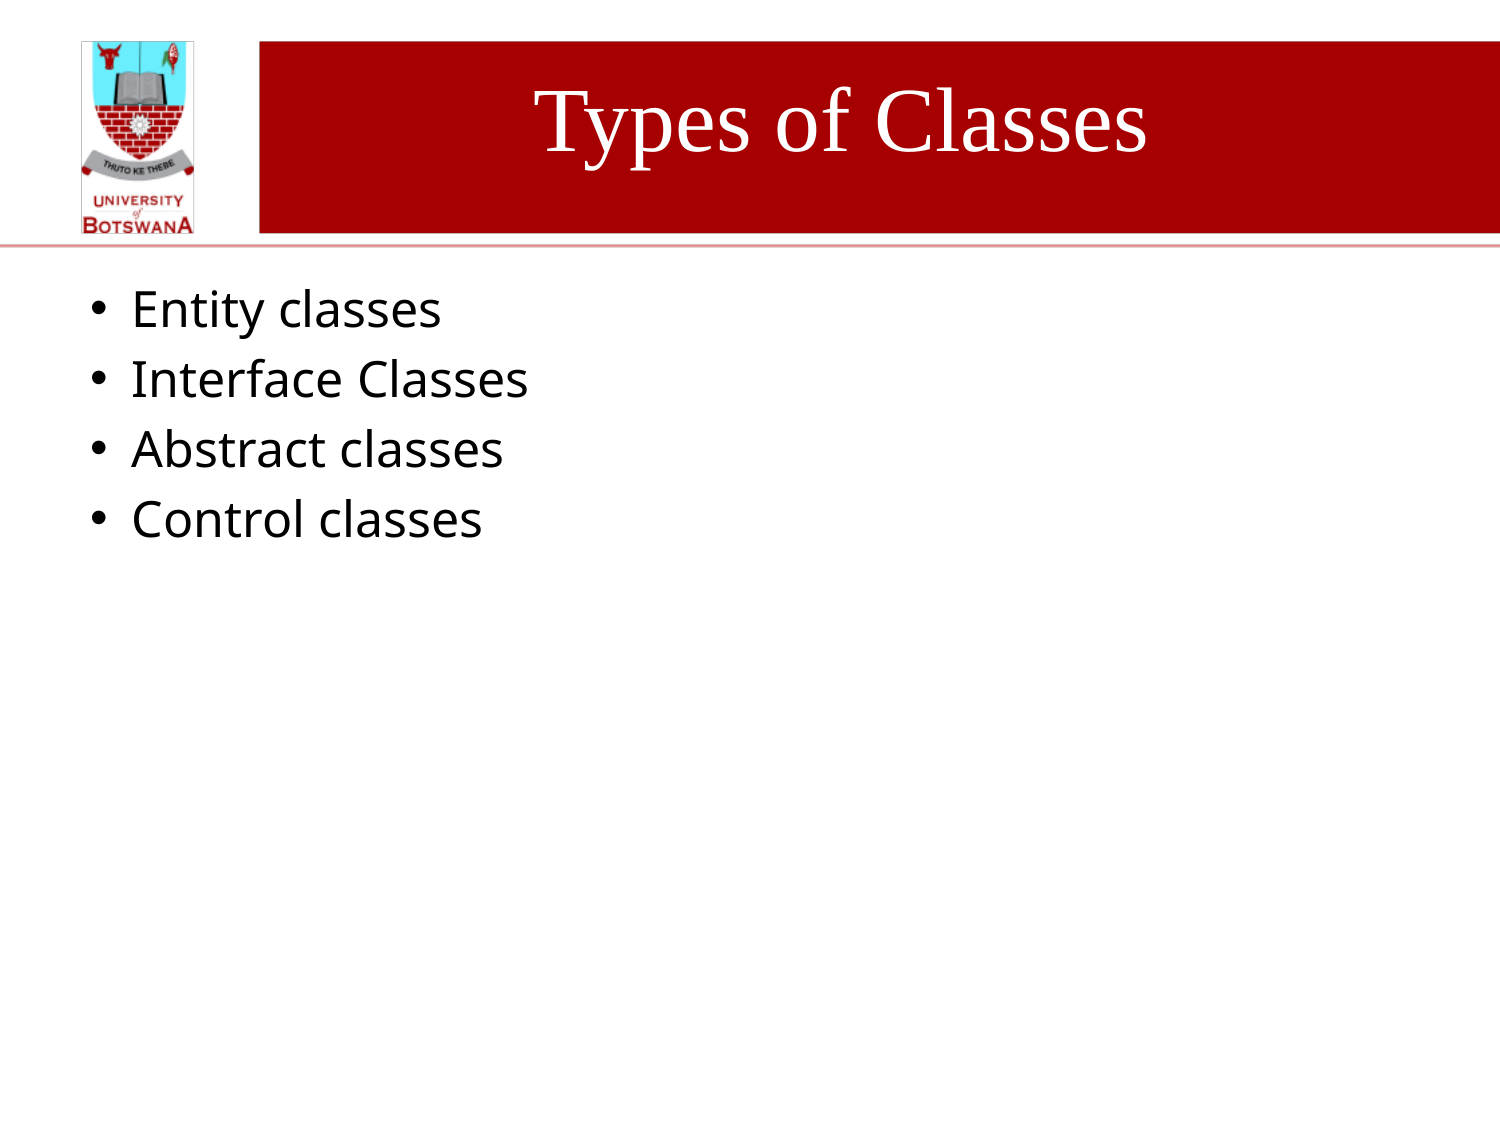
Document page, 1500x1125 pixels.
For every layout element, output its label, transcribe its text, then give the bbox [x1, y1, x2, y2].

title Types of Classes [167, 45, 1500, 233]
list Entity classes Interface Classes Abstract classes Control classes [75, 262, 1425, 630]
